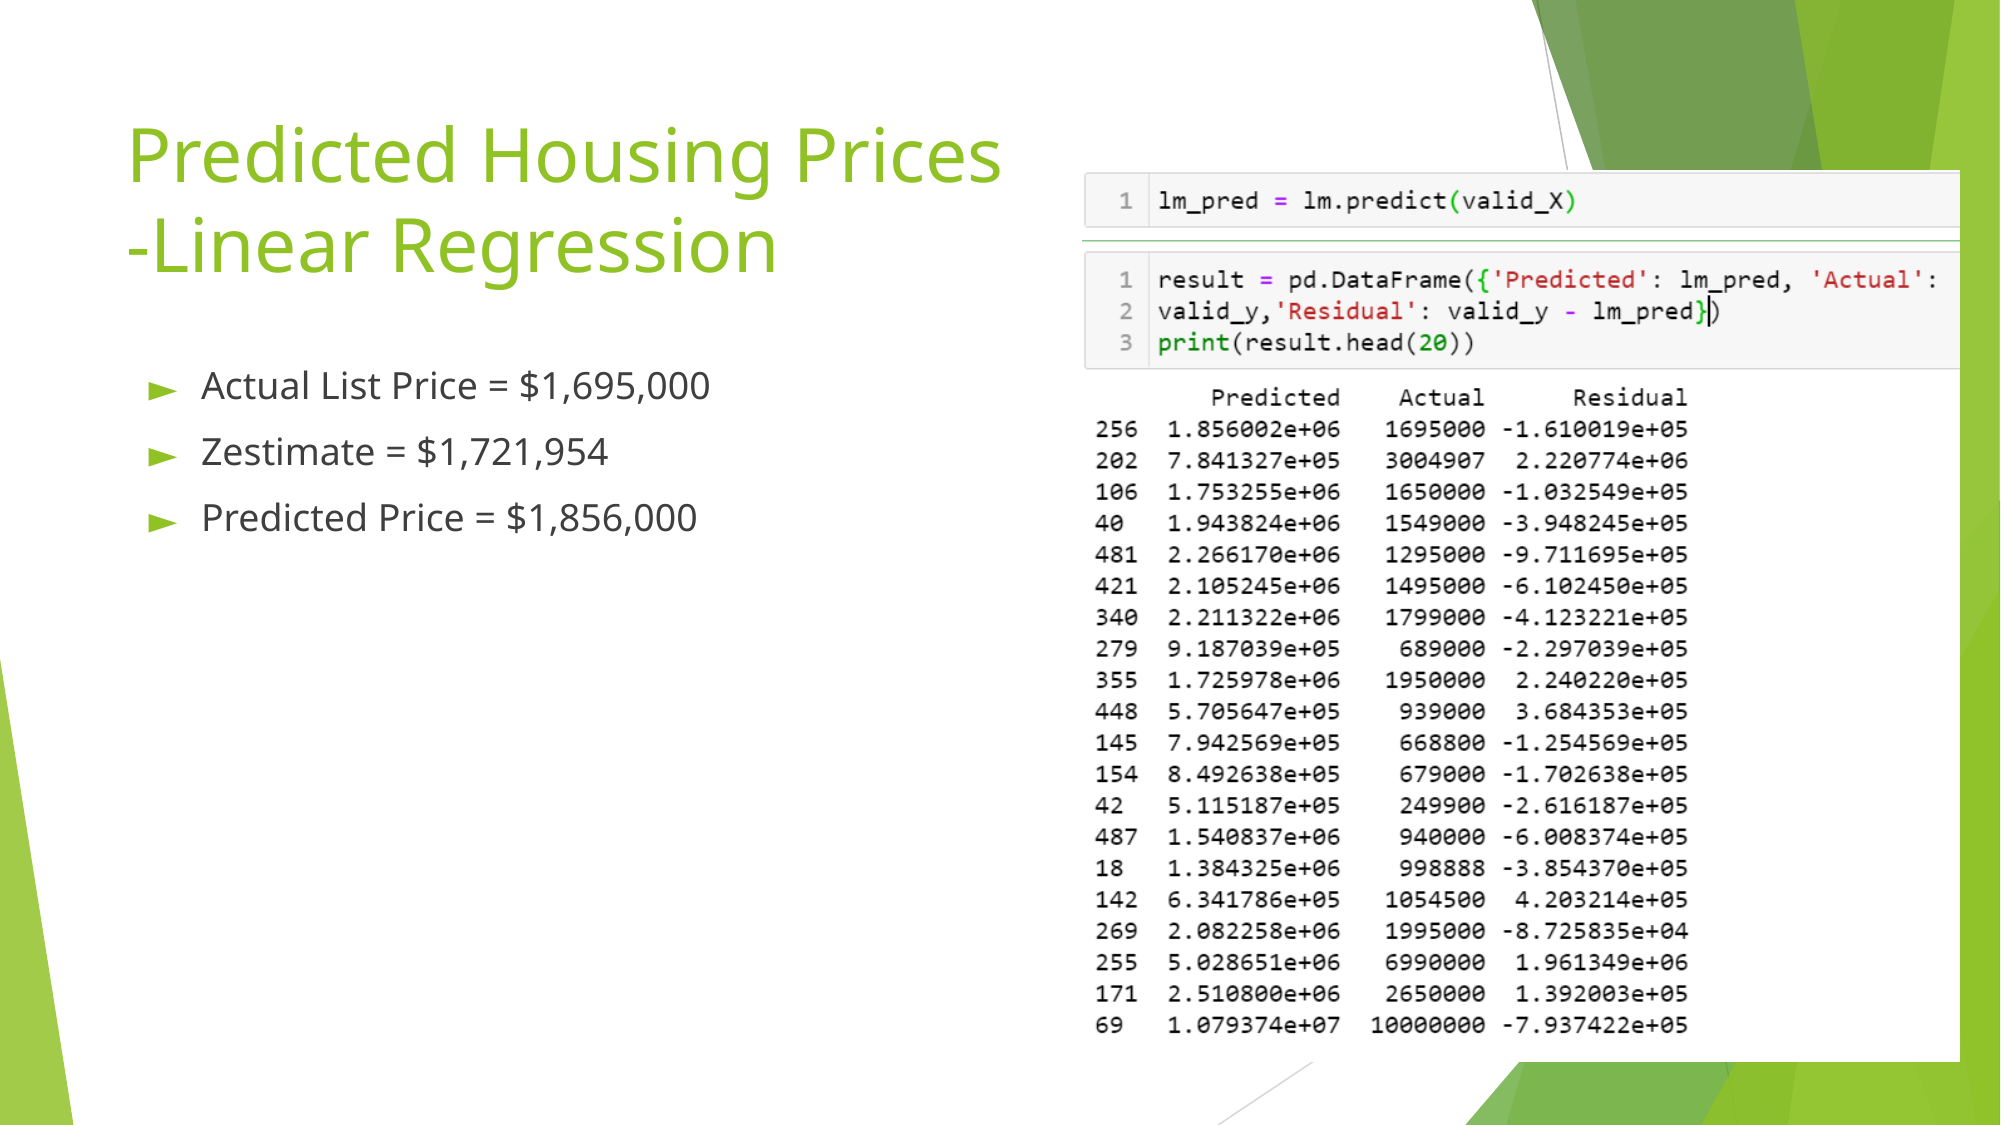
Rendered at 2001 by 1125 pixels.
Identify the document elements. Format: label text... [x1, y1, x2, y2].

picture [1082, 170, 1961, 1063]
list Actual List Price = $1,695,000 Zestimate = $1,721,954 Predicted Price = $1,856,000 [111, 354, 1077, 992]
title Predicted Housing Prices -Linear Regression [111, 99, 1522, 317]
